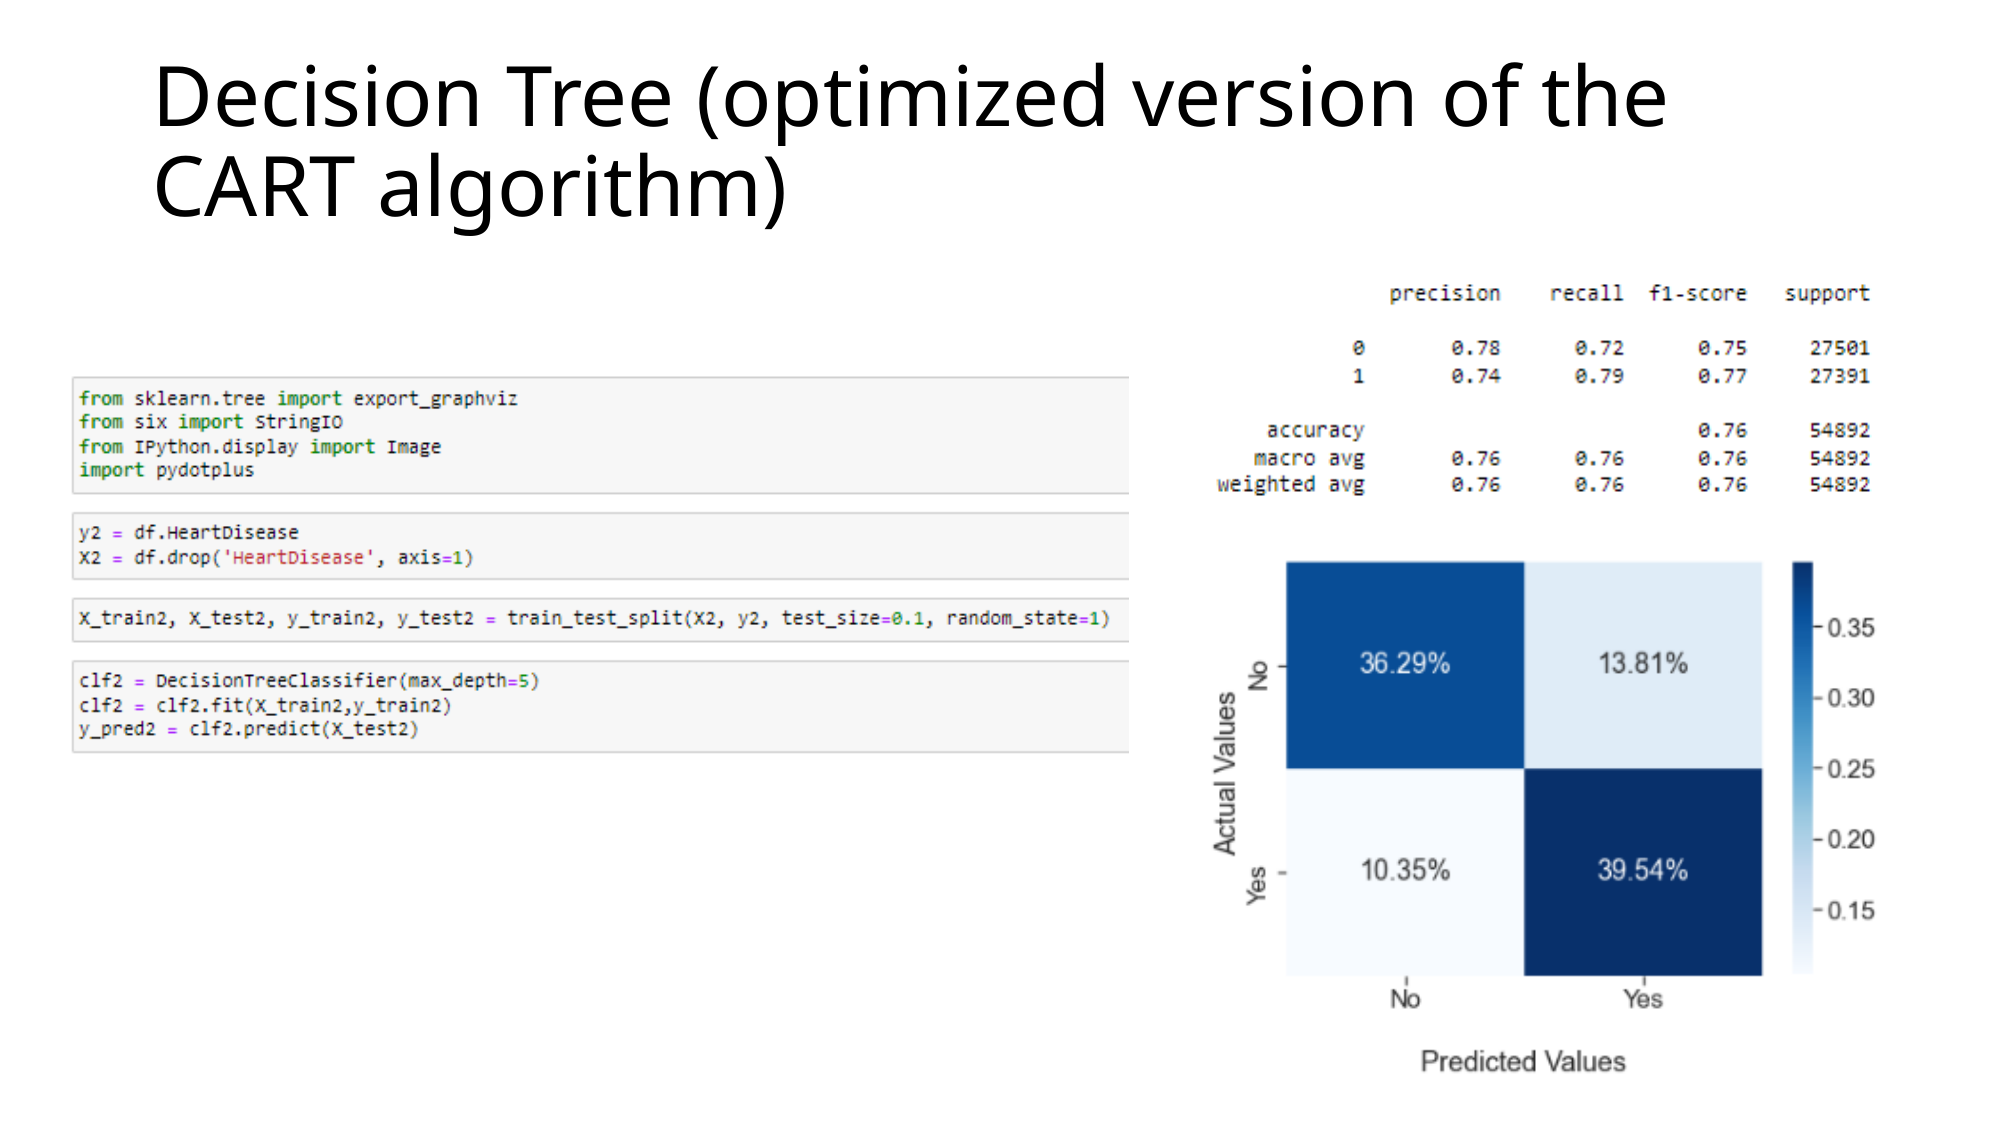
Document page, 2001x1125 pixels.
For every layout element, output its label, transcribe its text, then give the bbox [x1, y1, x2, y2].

title Decision Tree (optimized version of the CART algorithm) [137, 35, 1863, 253]
picture [67, 368, 1129, 757]
picture [1201, 277, 1890, 524]
picture [1201, 548, 1903, 1102]
